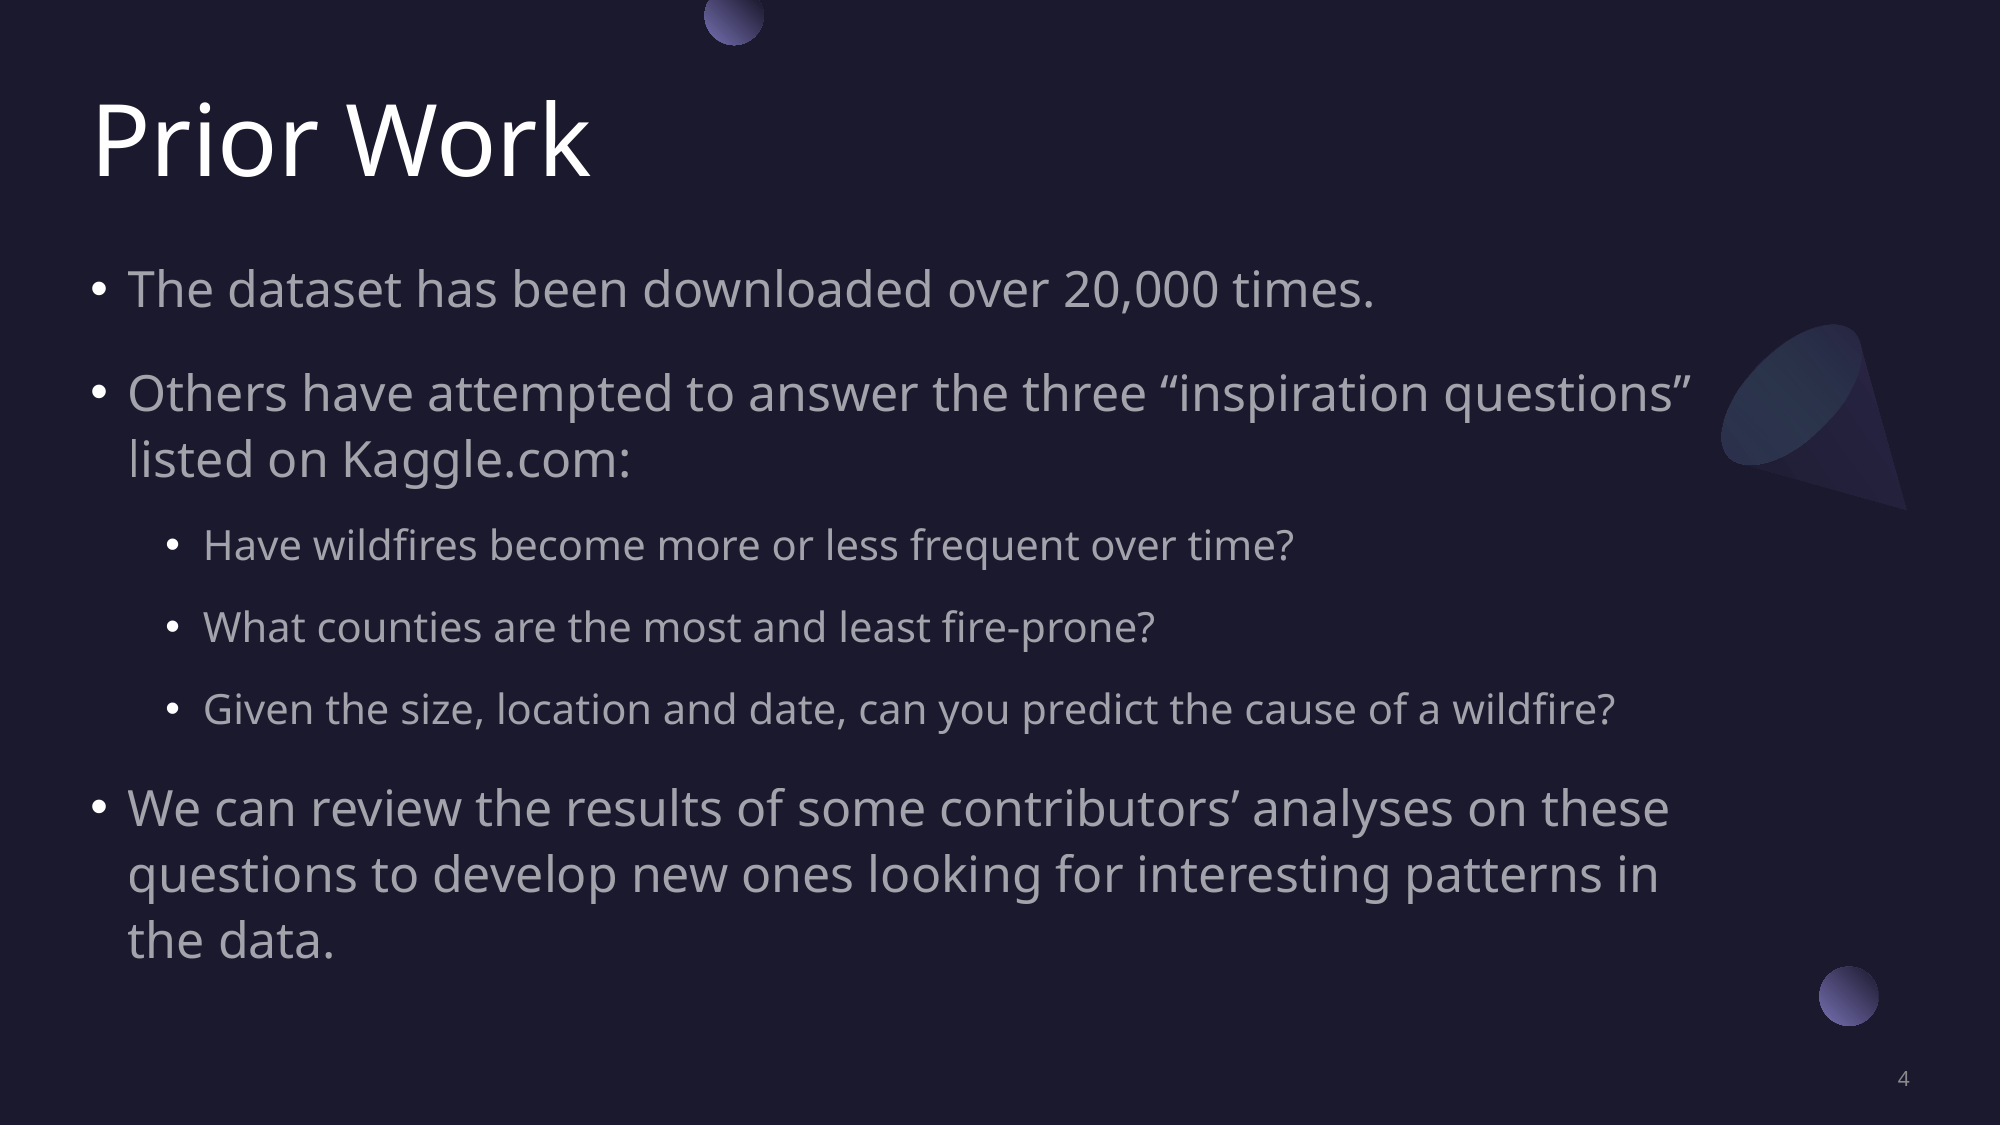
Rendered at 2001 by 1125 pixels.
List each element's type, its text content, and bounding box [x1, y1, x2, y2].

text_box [1702, 332, 1922, 541]
text_box [703, 0, 765, 47]
title Prior Work [90, 90, 1911, 309]
slide_number 4 [1632, 1067, 1910, 1093]
list The dataset has been downloaded over 20,000 times. Others have attempted to answer the three “inspiration questions” listed on Kaggle.com: Have wildfires become more or less frequent over time? What counties are the most and least fire-prone? Given the size, location and date, can you predict the cause of a wildfire? We can review the results of some contributors’ analyses on these questions to develop new ones looking for interesting patterns in the data. [90, 251, 1698, 953]
